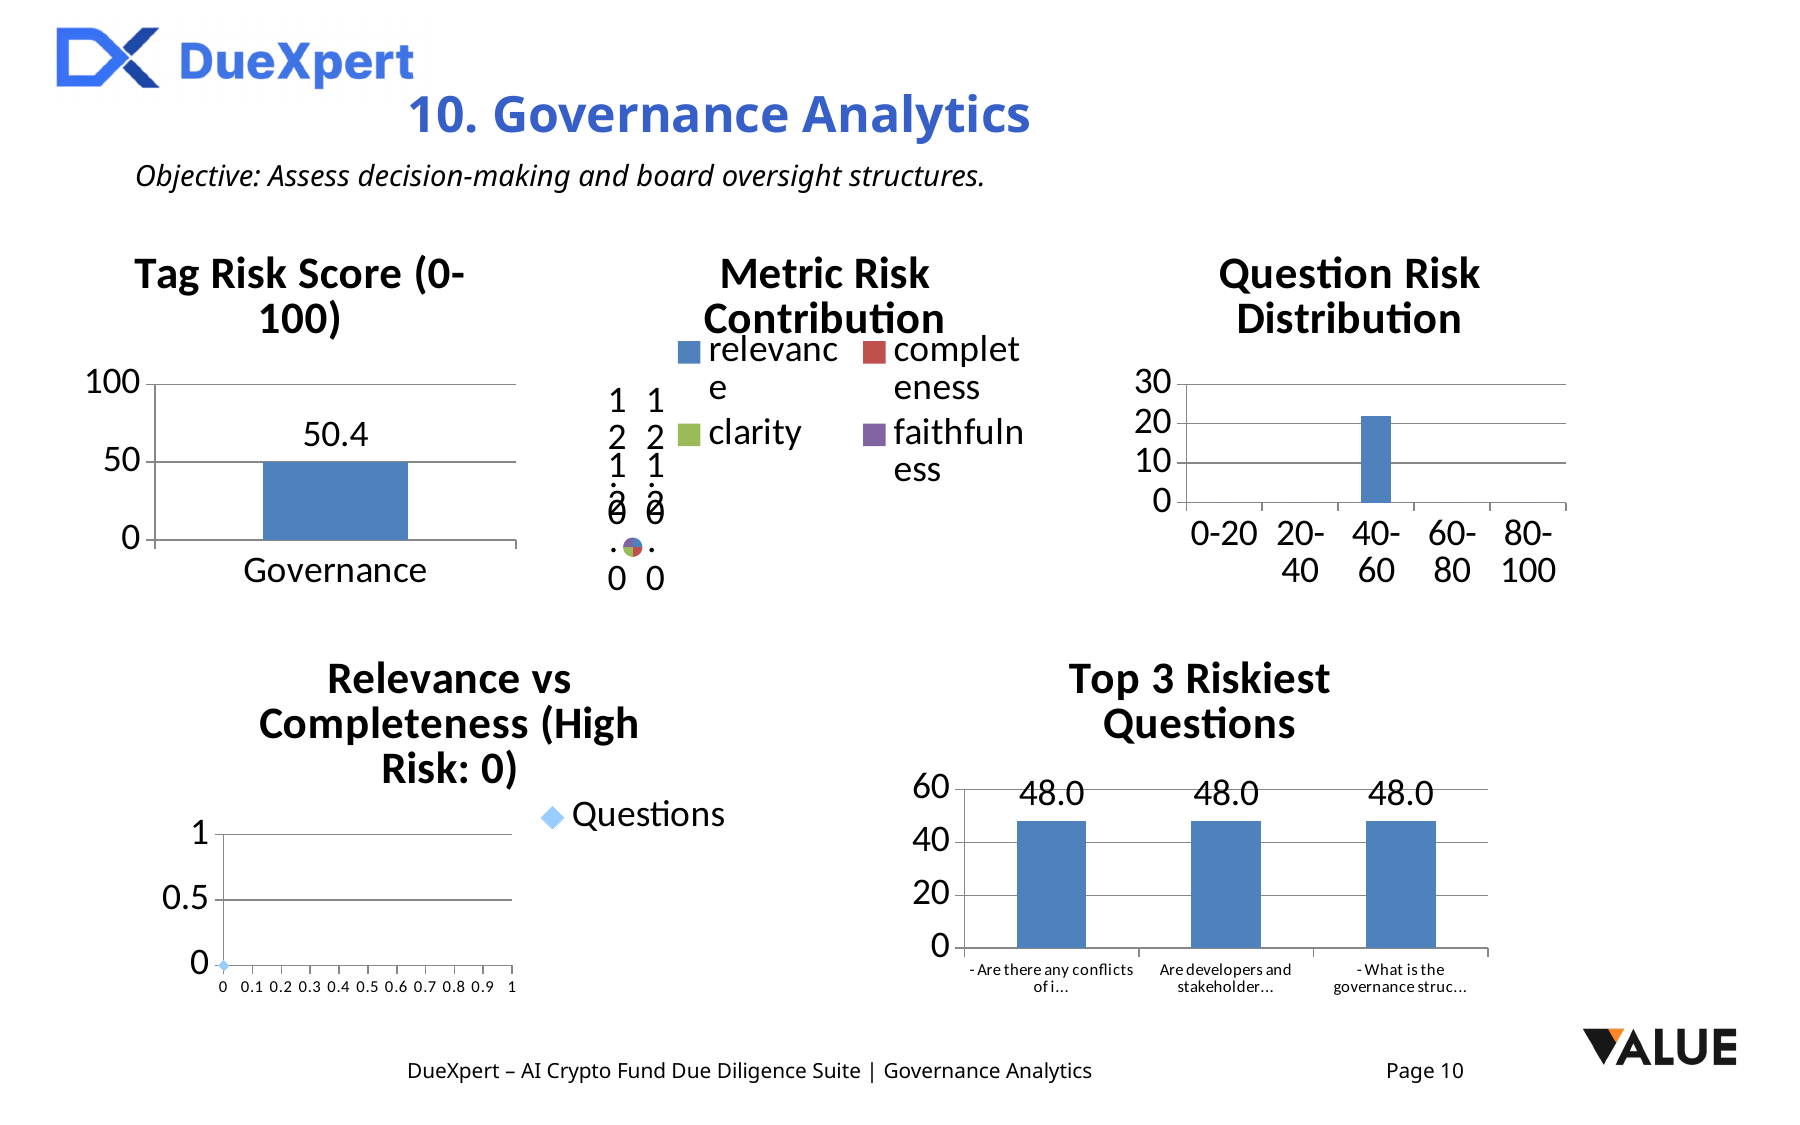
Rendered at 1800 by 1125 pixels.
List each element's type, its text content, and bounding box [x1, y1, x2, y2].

chart [899, 629, 1501, 1006]
chart [74, 224, 526, 601]
text_box DueXpert – AI Crypto Fund Due Diligence Suite | Governance Analytics [392, 1050, 1108, 1090]
chart [599, 224, 1051, 601]
chart [149, 629, 751, 1006]
text_box 10. Governance Analytics [393, 74, 1047, 149]
picture [44, 14, 430, 106]
text_box Objective: Assess decision-making and board oversight structures. [119, 149, 1320, 200]
chart [1124, 224, 1576, 601]
picture [1544, 1004, 1776, 1096]
text_box Page 10 [1371, 1050, 1479, 1090]
